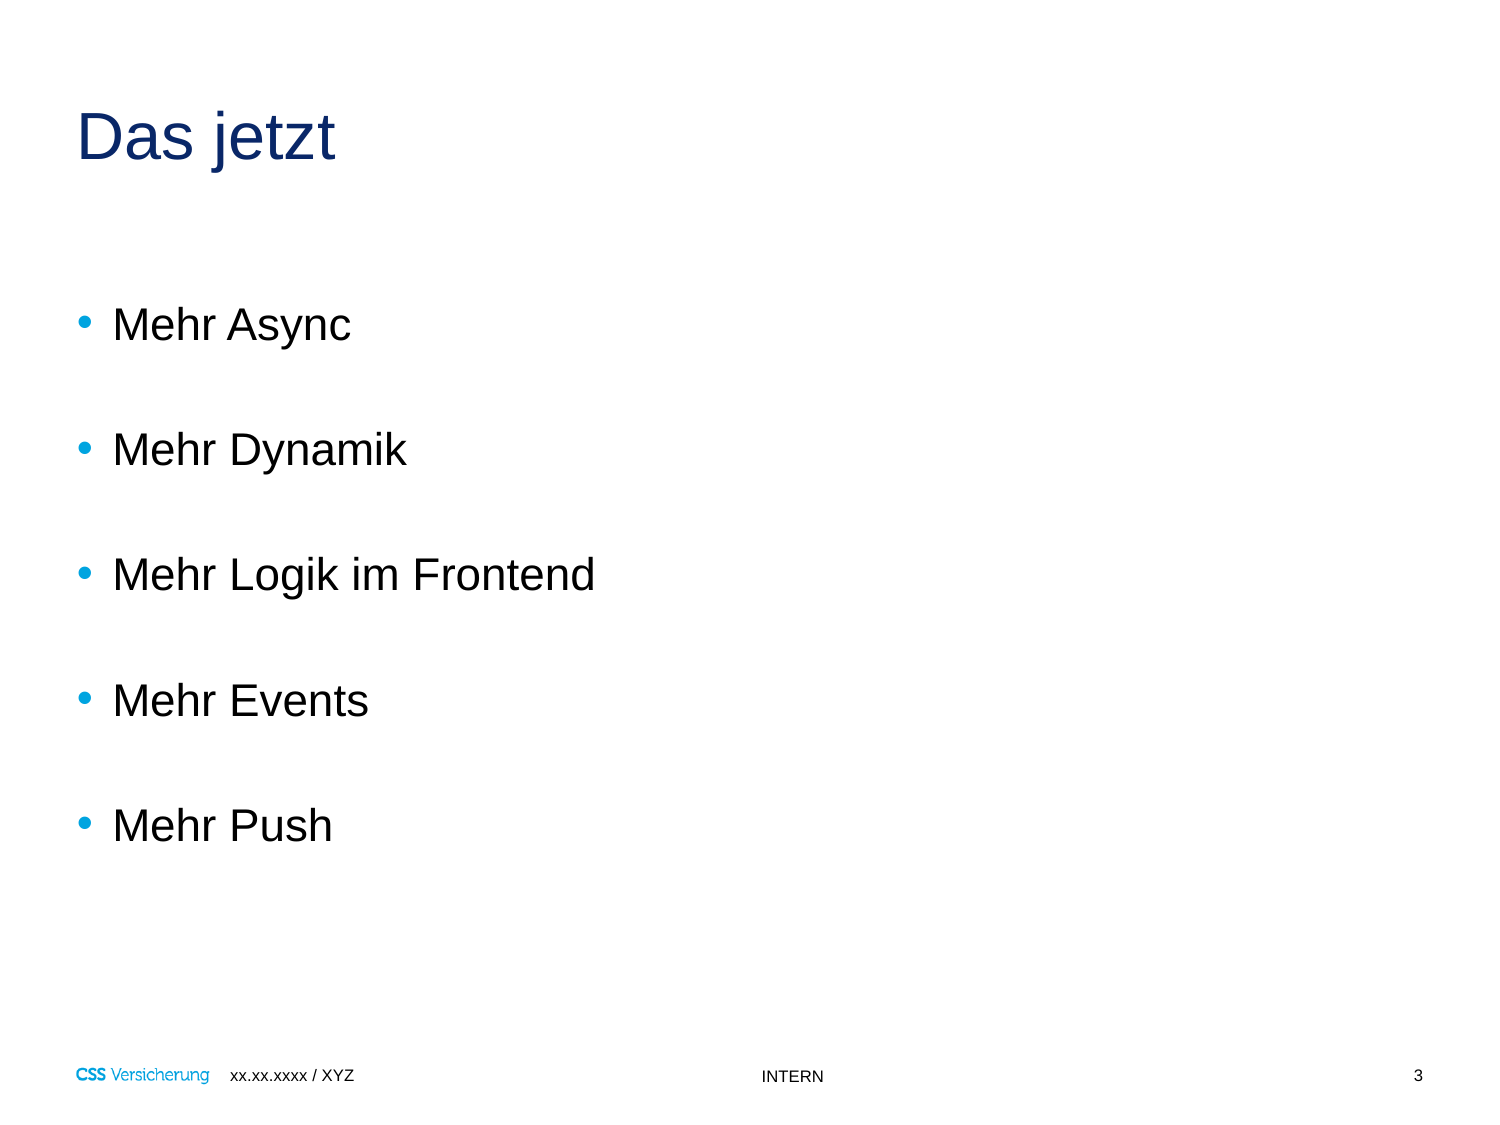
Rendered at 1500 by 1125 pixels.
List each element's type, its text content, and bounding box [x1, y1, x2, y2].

list Mehr Async Mehr Dynamik Mehr Logik im Frontend Mehr Events Mehr Push [76, 231, 1424, 1047]
title Das jetzt [76, 30, 1424, 173]
slide_number xx.xx.xxxx / XYZ [230, 1058, 739, 1090]
slide_number 3 [1364, 1058, 1424, 1090]
footer INTERN [761, 1059, 1341, 1090]
picture [70, 1061, 215, 1090]
